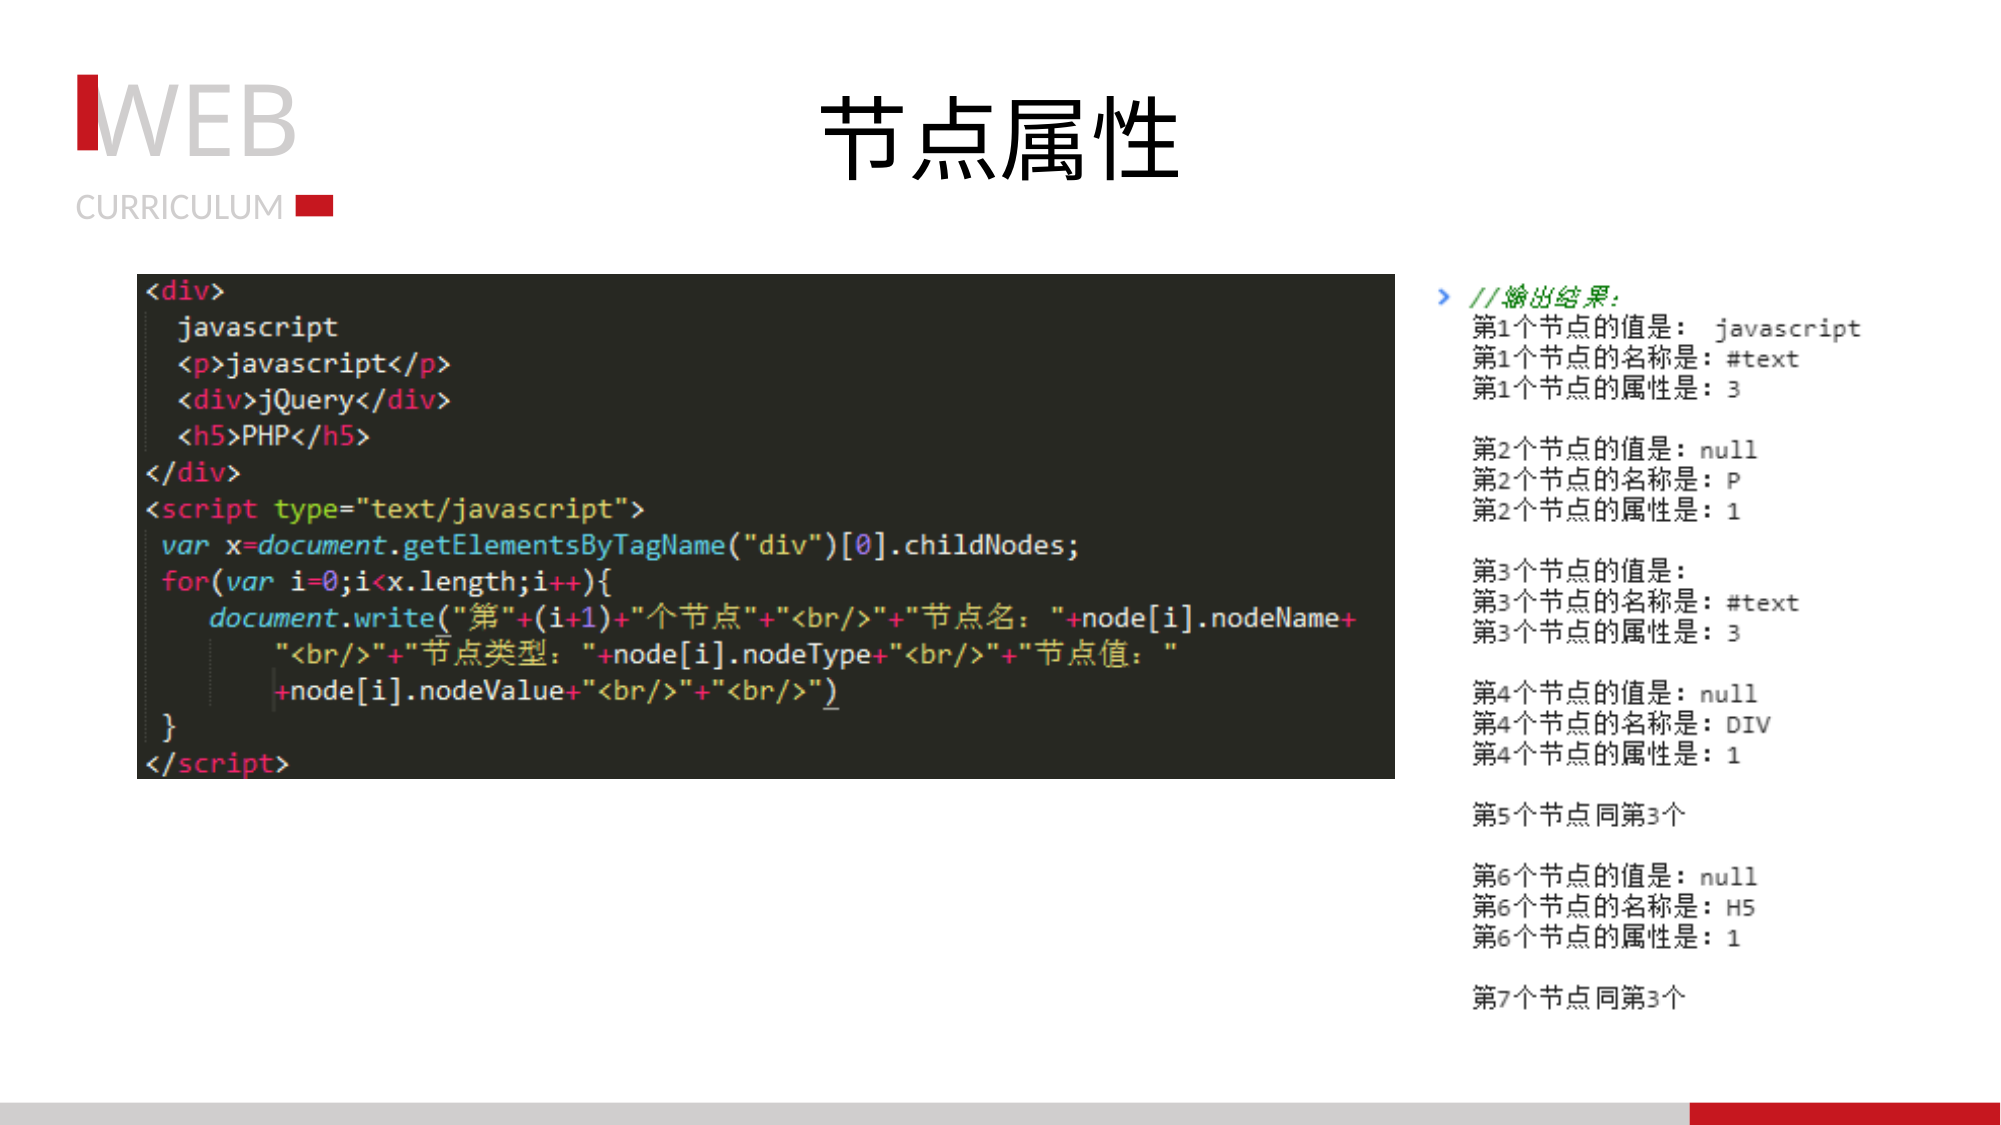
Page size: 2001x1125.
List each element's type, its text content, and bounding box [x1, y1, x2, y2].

picture [137, 274, 1395, 780]
picture [1431, 274, 1956, 1022]
title 节点属性 [137, 59, 1863, 228]
